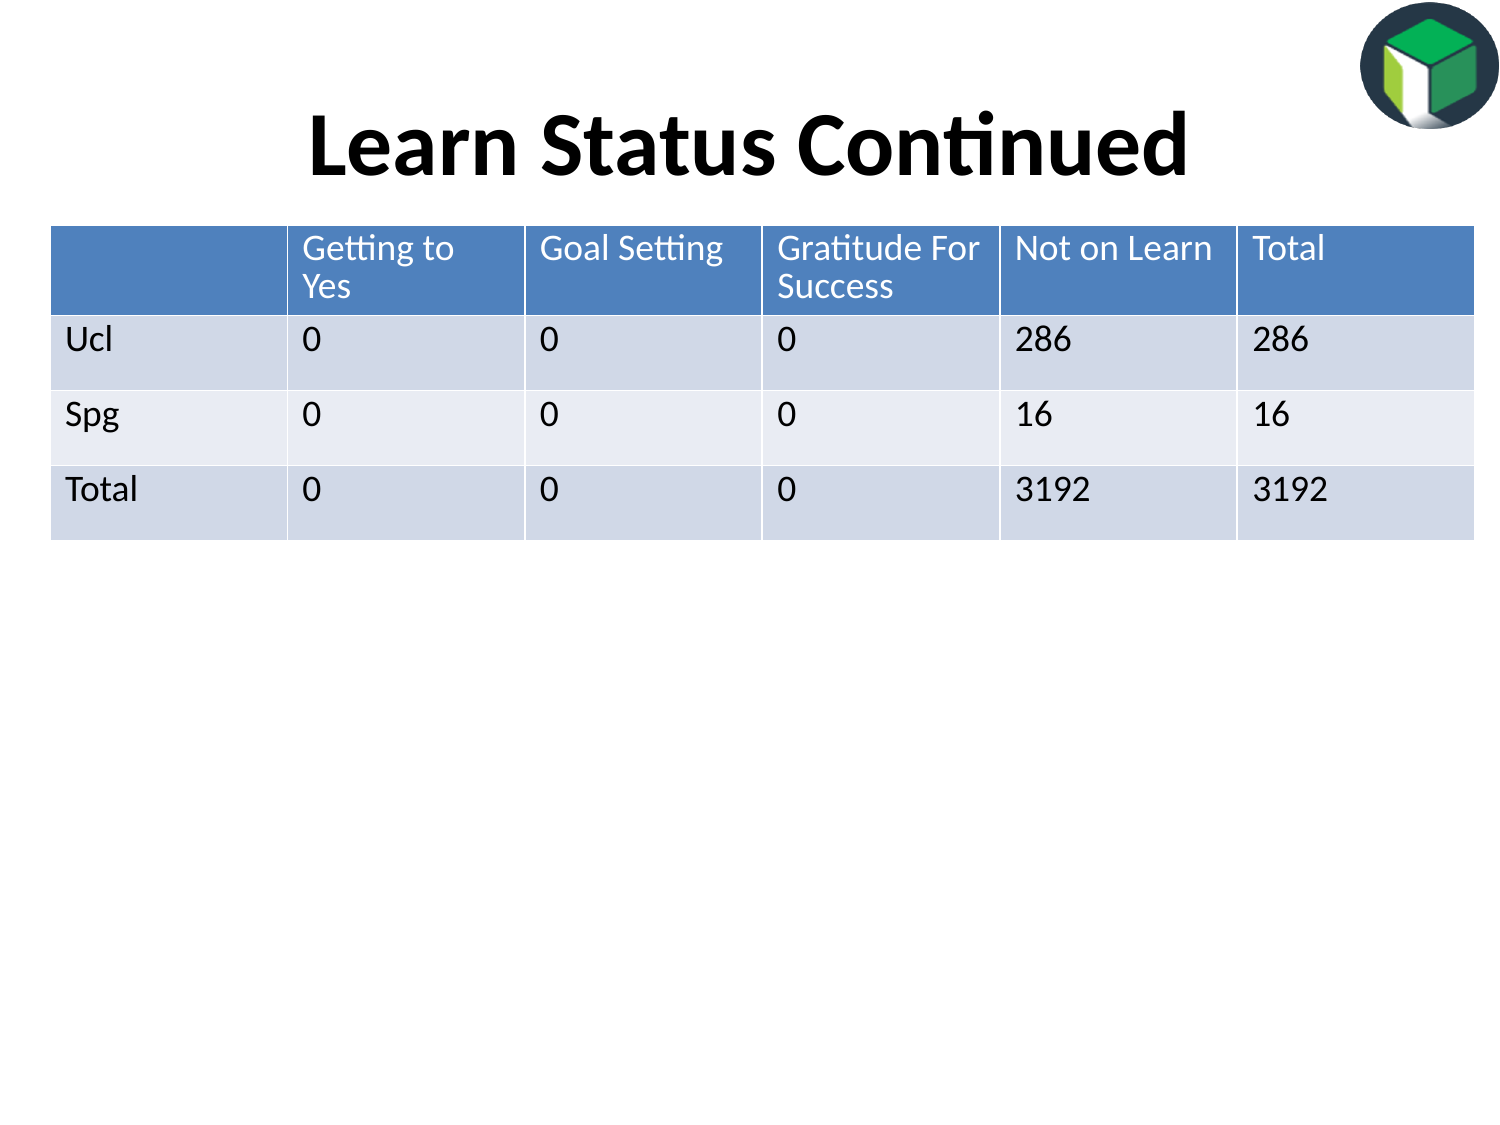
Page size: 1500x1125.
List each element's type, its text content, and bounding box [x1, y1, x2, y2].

picture [1360, 2, 1499, 130]
table_cell 0 [763, 391, 999, 465]
table_header Getting to Yes [288, 226, 524, 315]
table_cell 286 [1238, 316, 1474, 390]
table_cell 0 [288, 466, 524, 540]
table_header Goal Setting [526, 226, 761, 315]
table_header Gratitude For Success [763, 226, 999, 315]
table_cell 286 [1001, 316, 1236, 390]
table_header Total [1238, 226, 1474, 315]
table_cell 3192 [1001, 466, 1236, 540]
table_cell Total [51, 466, 287, 540]
table_cell 0 [763, 316, 999, 390]
table_cell 16 [1001, 391, 1236, 465]
table_cell 0 [763, 466, 999, 540]
table_cell 3192 [1238, 466, 1474, 540]
table_cell 16 [1238, 391, 1474, 465]
title Learn Status Continued [75, 45, 1425, 224]
table_header [51, 226, 287, 315]
table_cell 0 [526, 391, 761, 465]
table_cell 0 [526, 316, 761, 390]
table_cell 0 [288, 391, 524, 465]
table_cell Spg [51, 391, 287, 465]
table_cell 0 [288, 316, 524, 390]
table_header Not on Learn [1001, 226, 1236, 315]
table_cell Ucl [51, 316, 287, 390]
table_cell 0 [526, 466, 761, 540]
